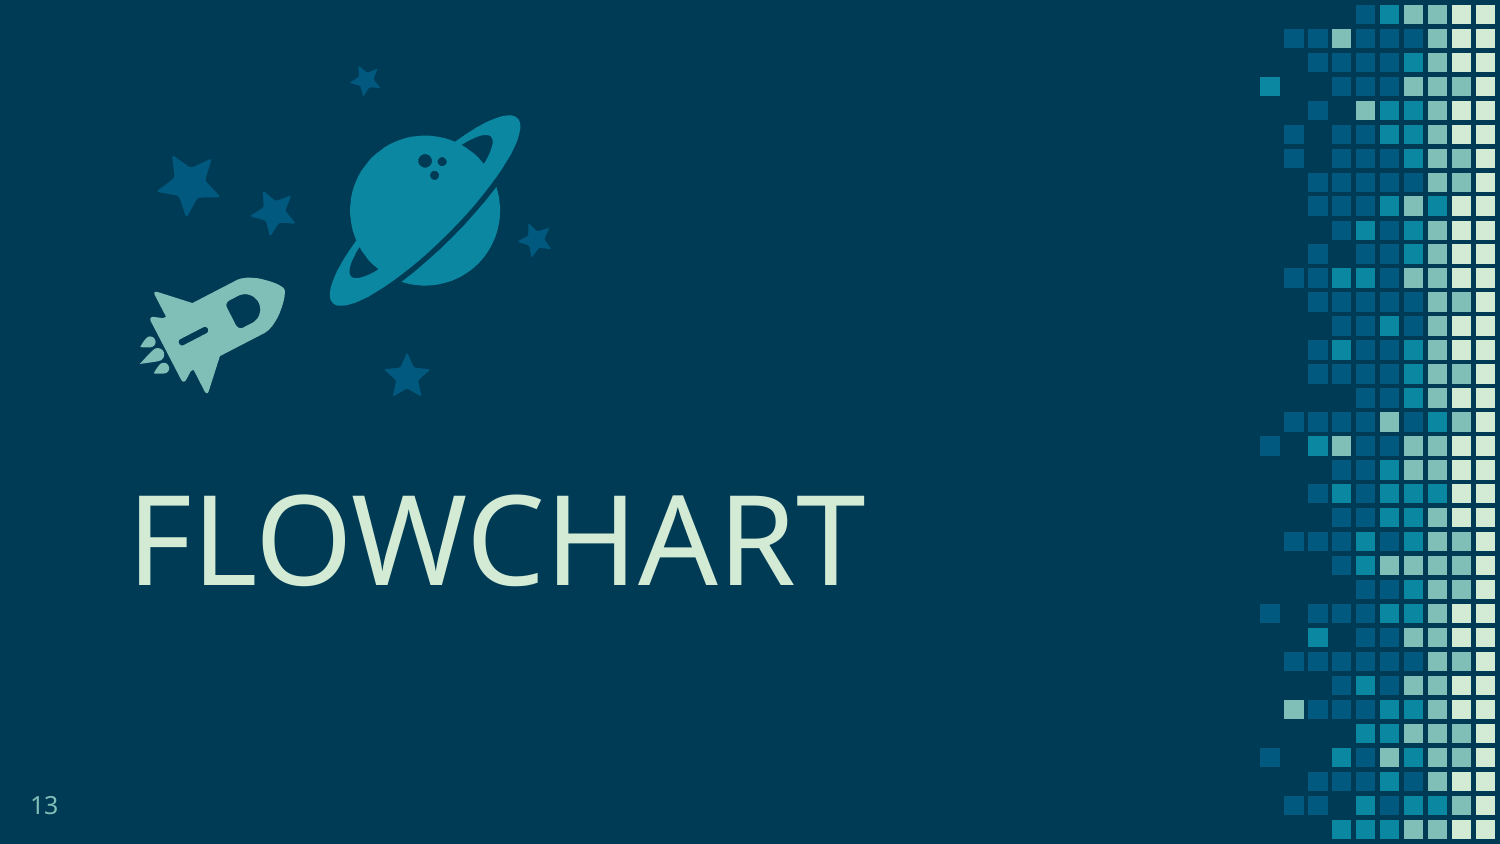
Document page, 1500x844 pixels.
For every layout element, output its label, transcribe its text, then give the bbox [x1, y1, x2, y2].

text_box [524, 223, 551, 257]
title FLOWCHART [112, 434, 1014, 625]
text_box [146, 264, 273, 392]
text_box [157, 156, 220, 217]
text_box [329, 115, 521, 306]
slide_number 13 [15, 774, 105, 839]
text_box [384, 353, 430, 396]
text_box [350, 66, 380, 96]
text_box [250, 191, 295, 236]
